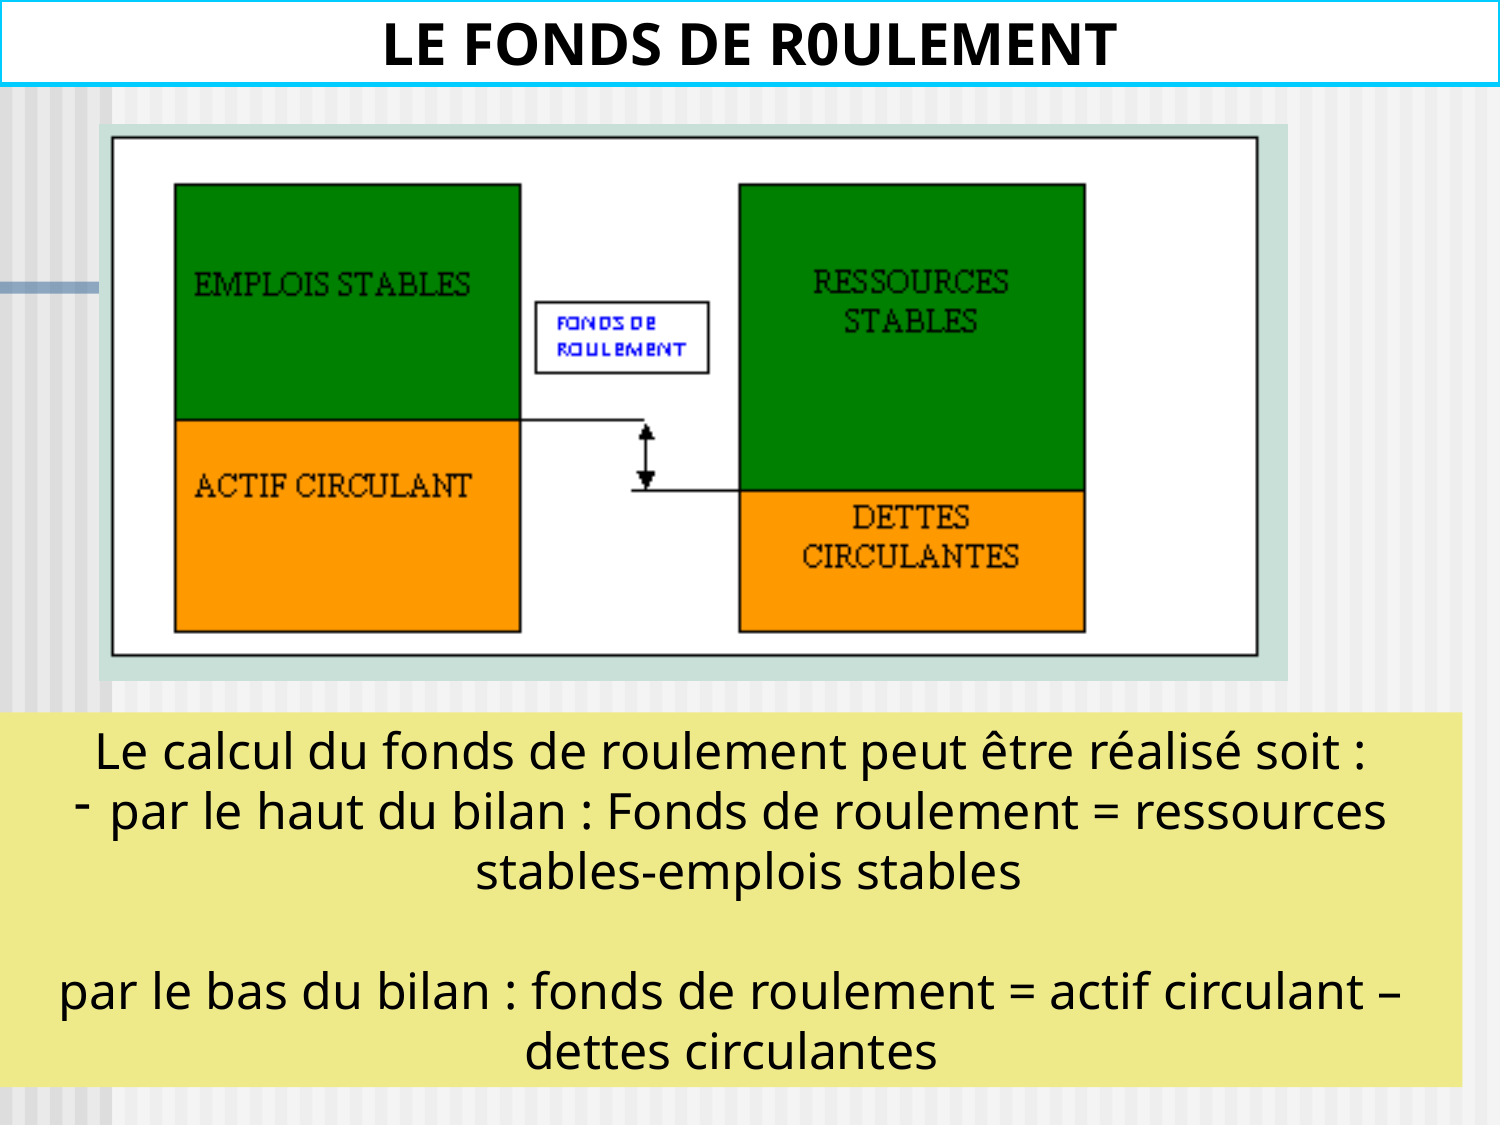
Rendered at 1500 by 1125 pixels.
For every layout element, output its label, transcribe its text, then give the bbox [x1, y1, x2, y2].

text_box Le calcul du fonds de roulement peut être réalisé soit : par le haut du bilan : Fonds de roulement = ressources stables-emplois stables par le bas du bilan : fonds de roulement = actif circulant – dettes circulantes [0, 712, 1463, 1088]
text_box LE FONDS DE R0ULEMENT [0, 0, 1500, 85]
picture [99, 124, 1288, 682]
